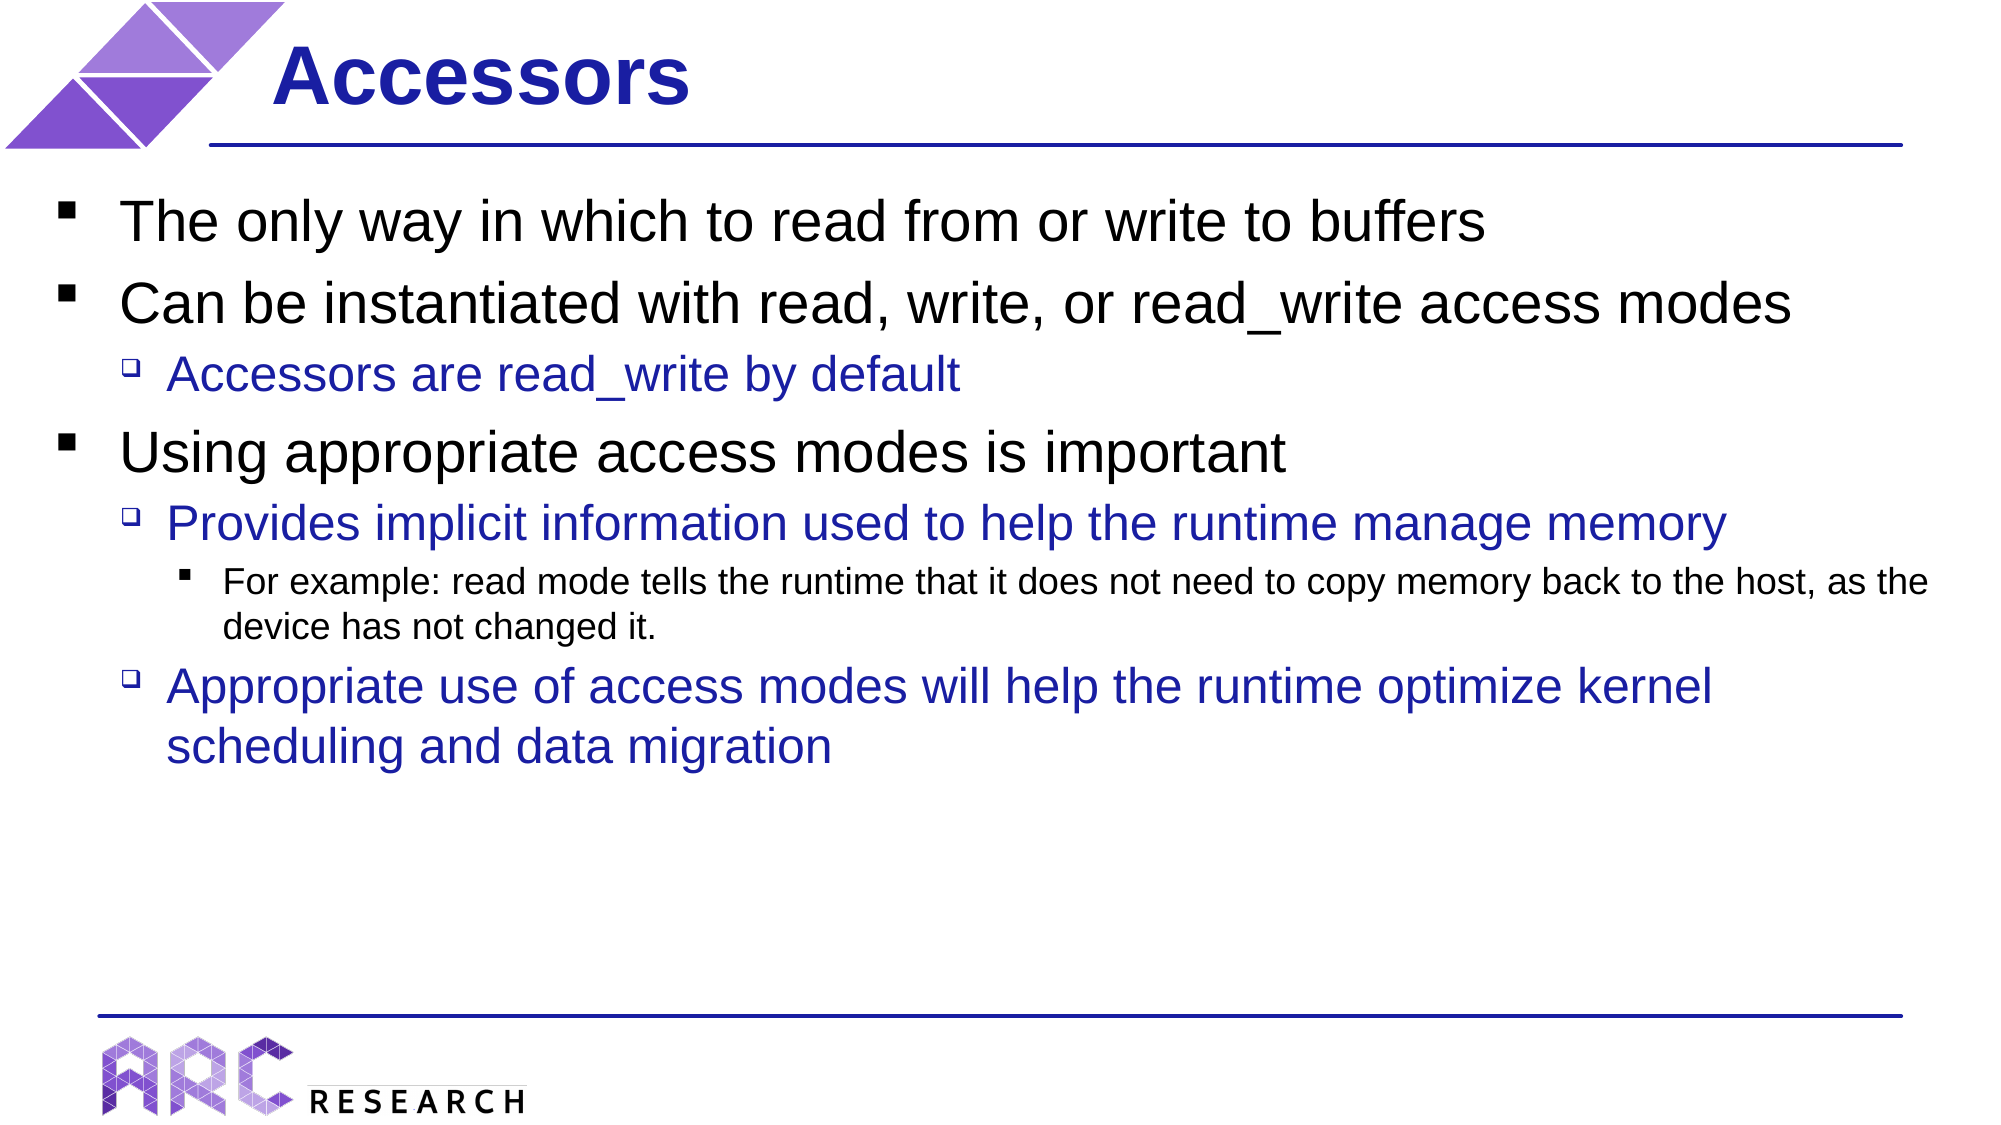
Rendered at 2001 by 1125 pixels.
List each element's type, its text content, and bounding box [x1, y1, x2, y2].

list The only way in which to read from or write to buffers Can be instantiated with read, write, or read_write access modes Accessors are read_write by default Using appropriate access modes is important Provides implicit information used to help the runtime manage memory For example: read mode tells the runtime that it does not need to copy memory back to the host, as the device has not changed it. Appropriate use of access modes will help the runtime optimize kernel scheduling and data migration [43, 182, 1958, 1017]
title Accessors [249, 0, 1796, 143]
picture [99, 1036, 296, 1119]
picture [307, 1083, 527, 1116]
